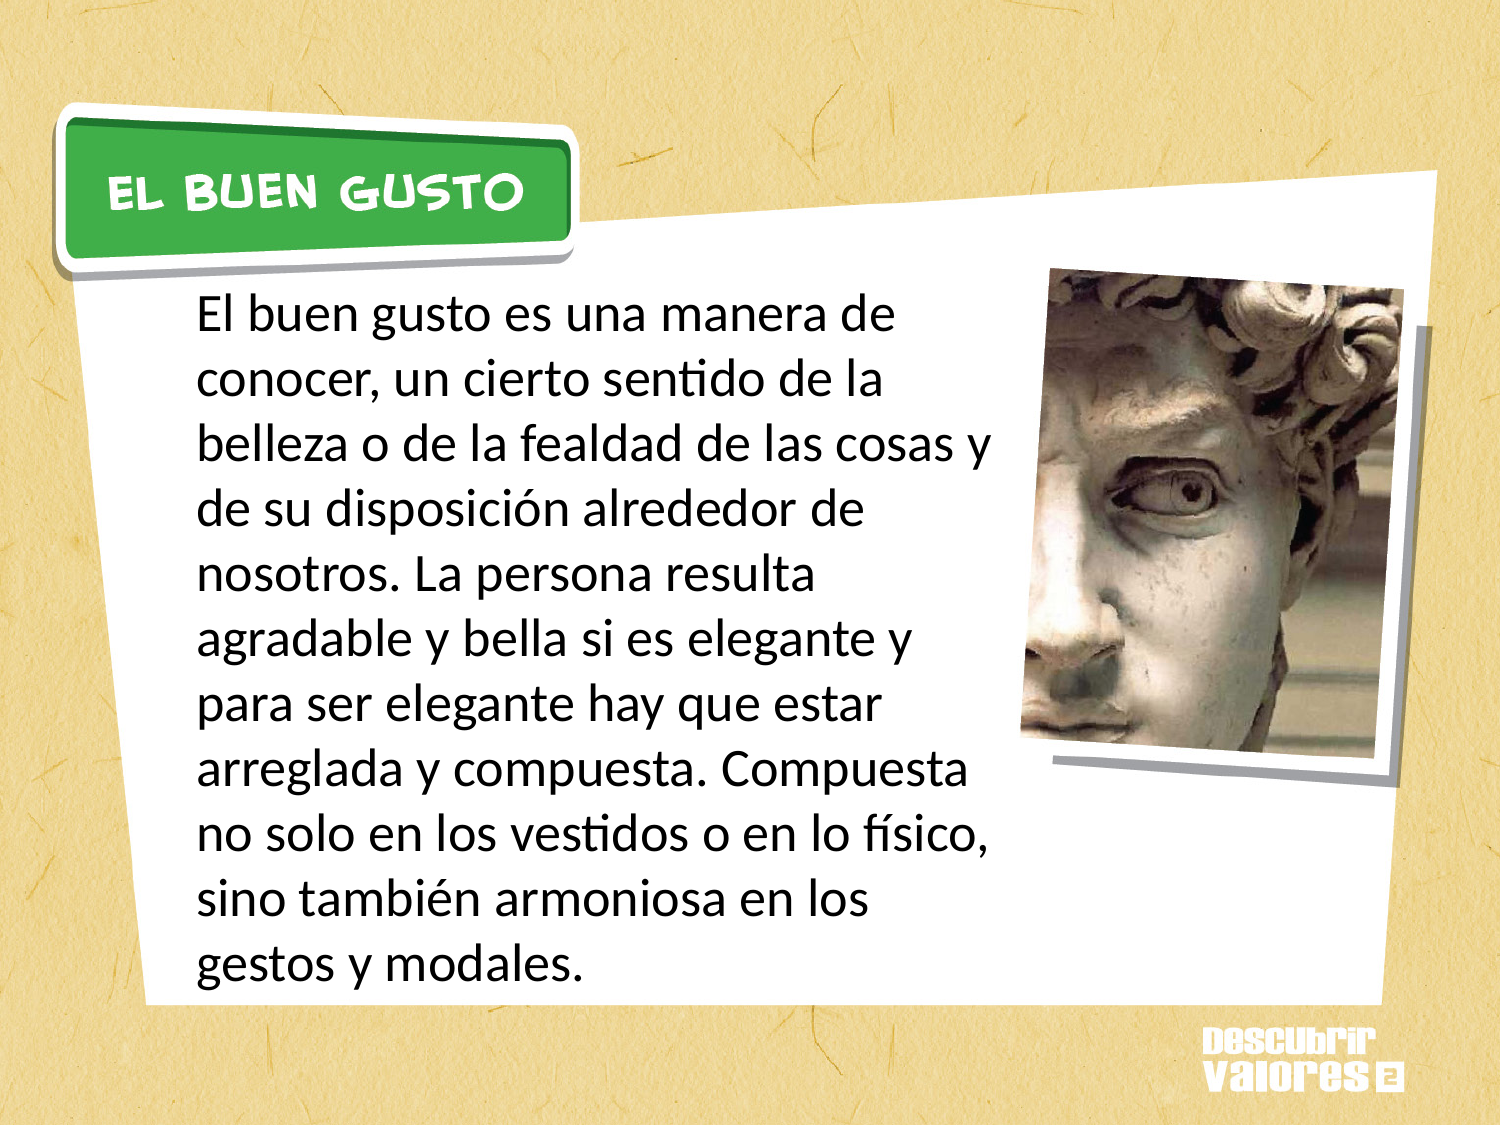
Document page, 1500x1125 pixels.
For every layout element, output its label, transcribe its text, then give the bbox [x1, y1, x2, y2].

picture [0, 0, 1500, 1125]
list El buen gusto es una manera de conocer, un cierto sentido de la belleza o de la fealdad de las cosas y de su disposición alrededor de nosotros. La persona resulta agradable y bella si es elegante y para ser elegante hay que estar arreglada y compuesta. Compuesta no solo en los vestidos o en lo físico, sino también armoniosa en los gestos y modales. [124, 269, 1023, 1013]
